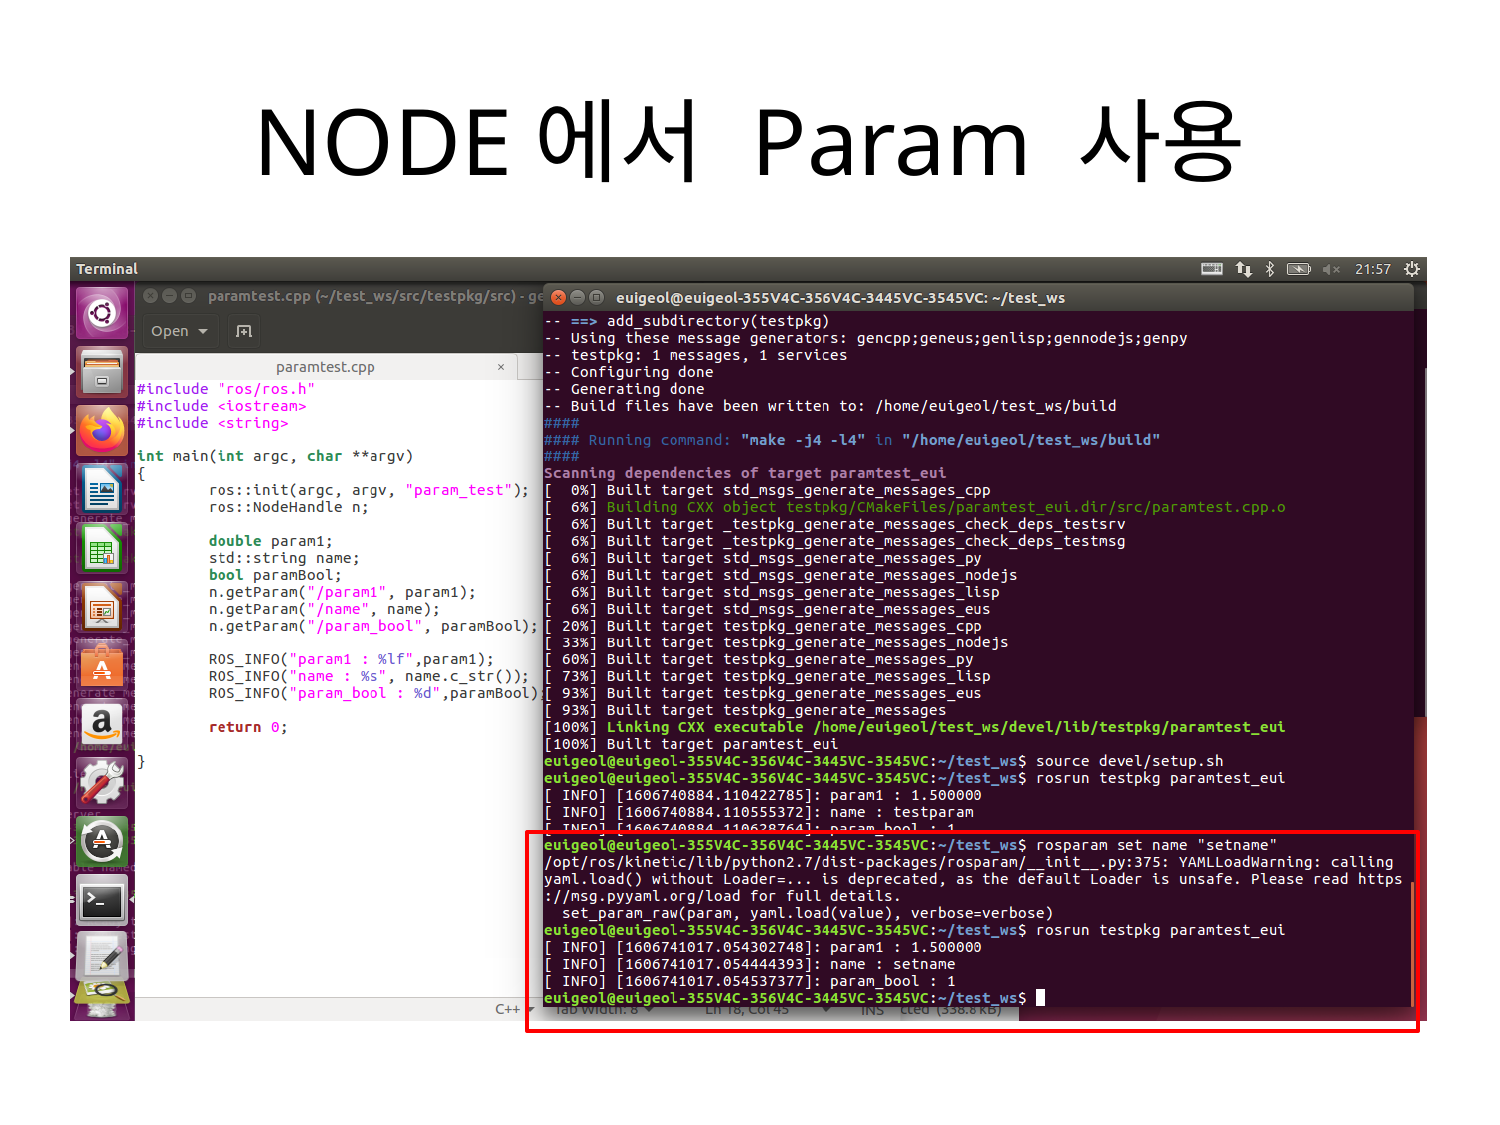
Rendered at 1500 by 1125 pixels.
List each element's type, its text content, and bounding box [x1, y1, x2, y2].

text_box [525, 1029, 1420, 1033]
picture [70, 257, 1427, 1021]
title NODE에서 Param 사용 [75, 45, 1425, 233]
